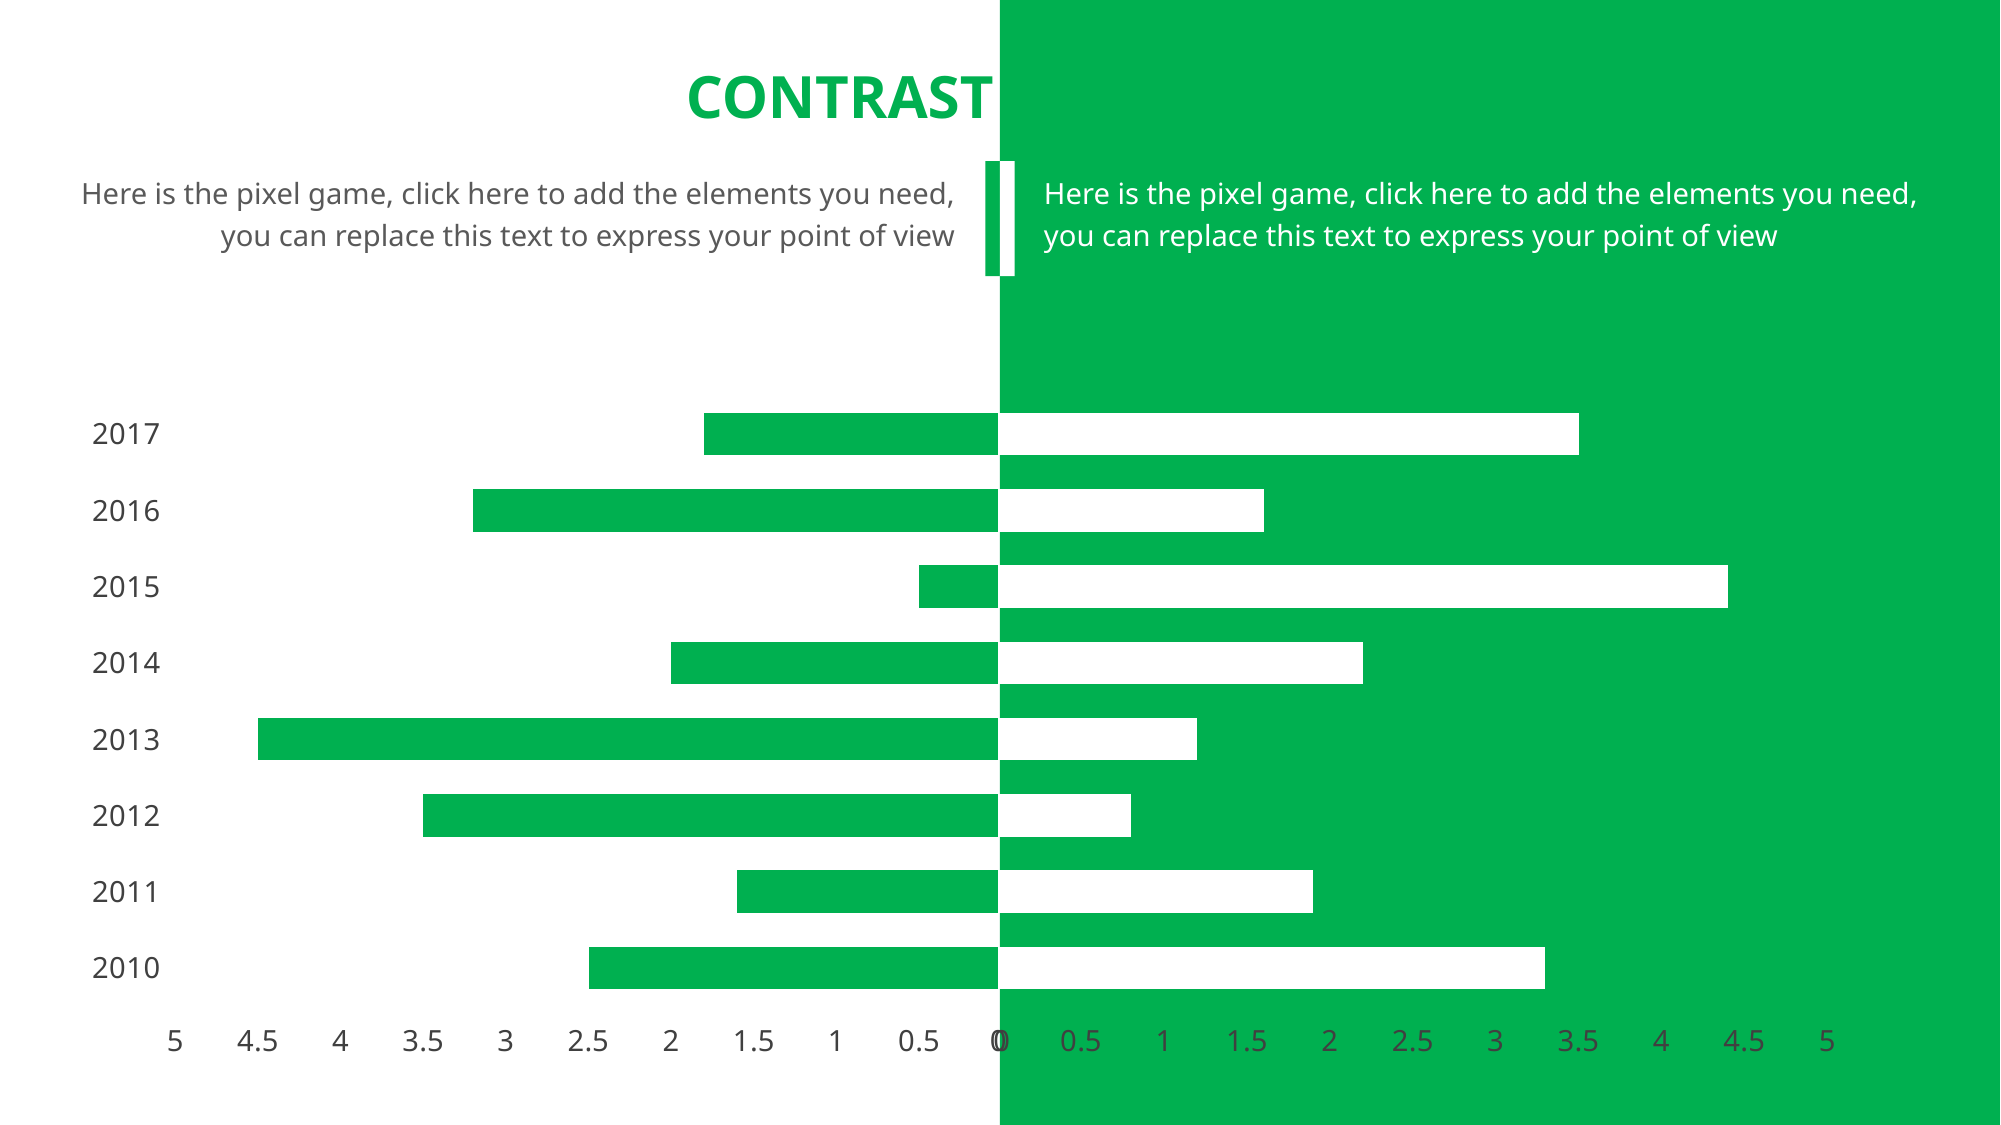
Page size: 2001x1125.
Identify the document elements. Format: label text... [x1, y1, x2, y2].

text_box CONTRAST BAR CHART [660, 50, 1362, 141]
chart [92, 326, 1846, 1083]
text_box [999, 160, 1016, 277]
text_box [984, 160, 999, 277]
text_box Here is the pixel game, click here to add the elements you need, you can replace this text to express your point of view [1029, 161, 1942, 260]
text_box Here is the pixel game, click here to add the elements you need, you can replace this text to express your point of view [57, 161, 970, 260]
text_box [999, 0, 2000, 1125]
